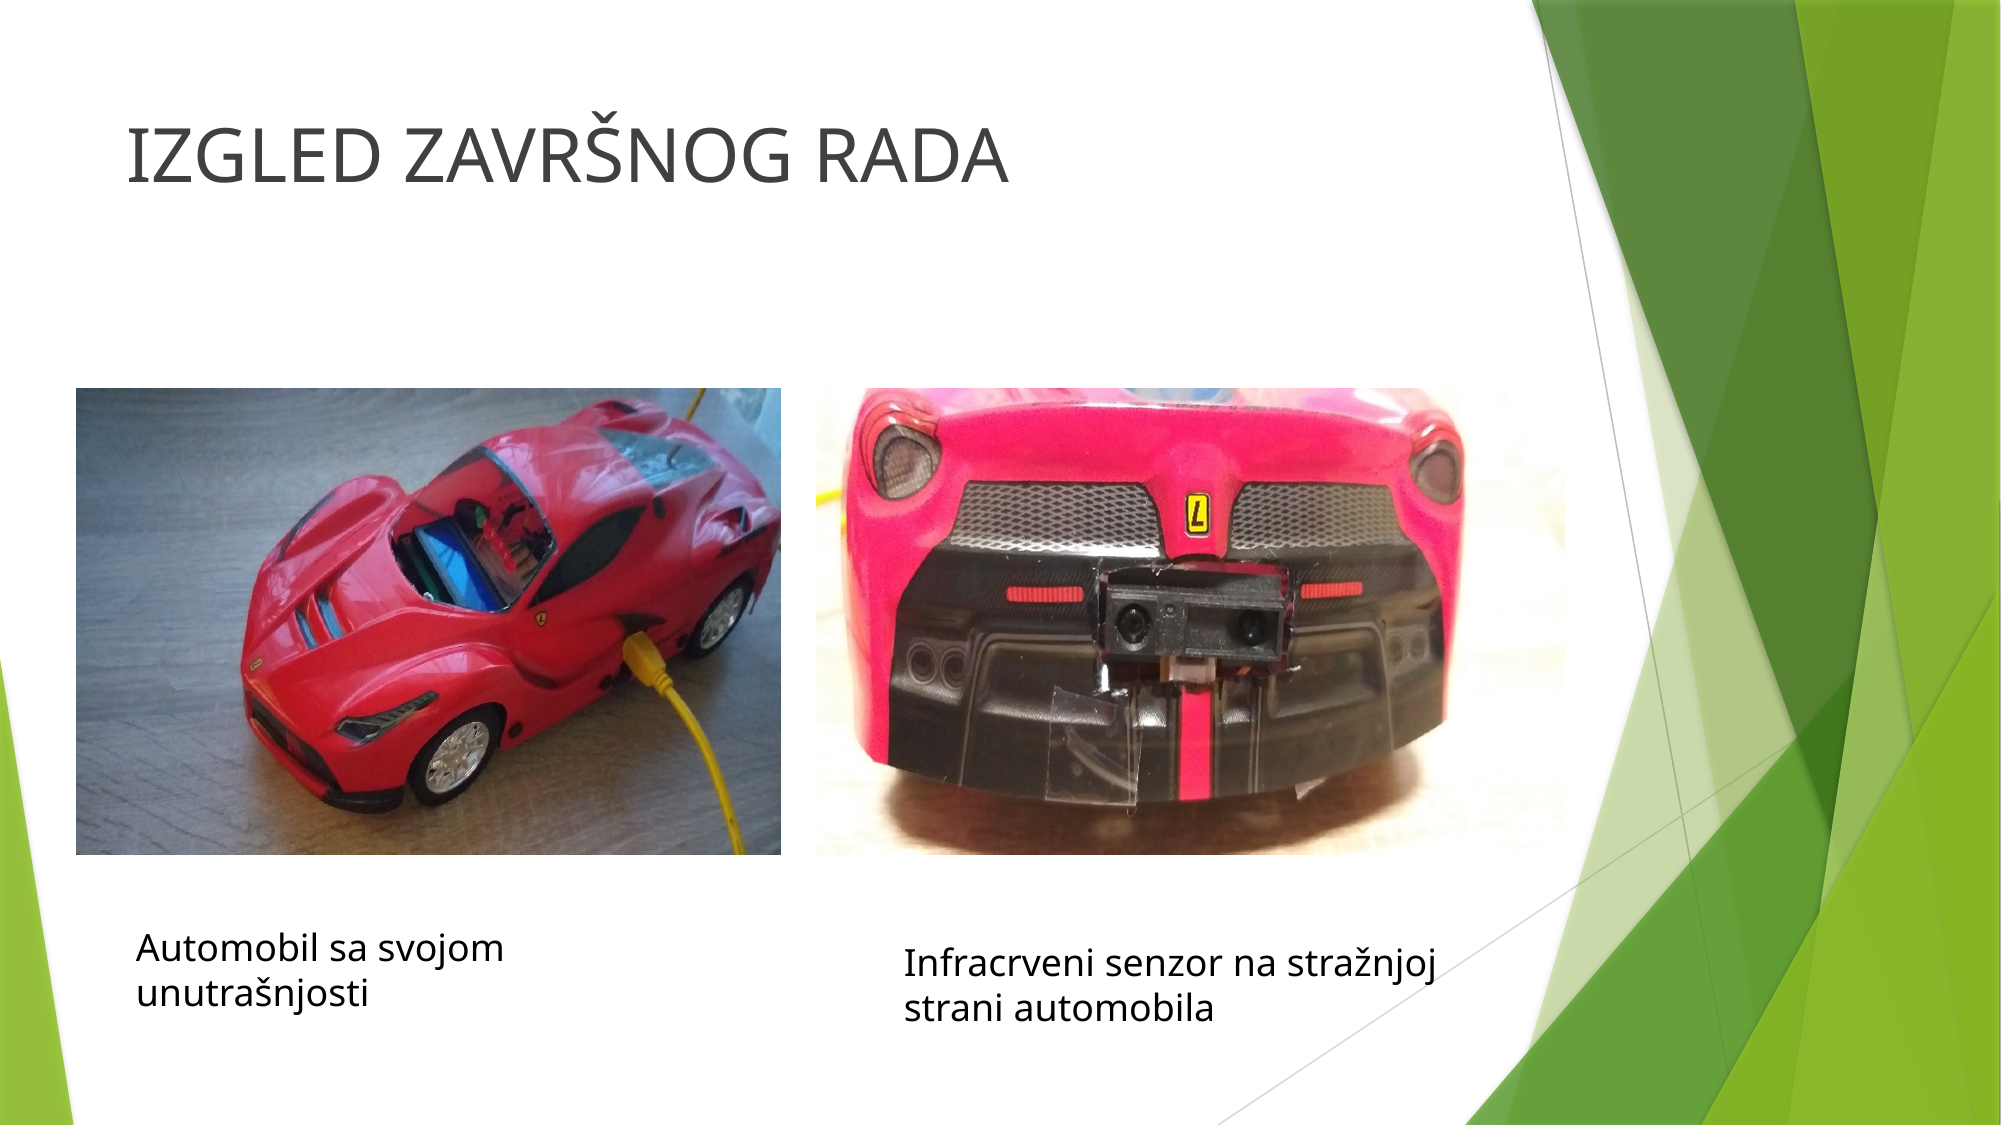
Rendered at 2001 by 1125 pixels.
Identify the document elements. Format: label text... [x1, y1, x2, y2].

title IZGLED ZAVRŠNOG RADA [111, 99, 1522, 317]
text_box Infracrveni senzor na stražnjoj strani automobila [889, 931, 1546, 1037]
picture [815, 388, 1566, 856]
text_box Automobil sa svojom unutrašnjosti [121, 916, 764, 1022]
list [76, 388, 781, 856]
